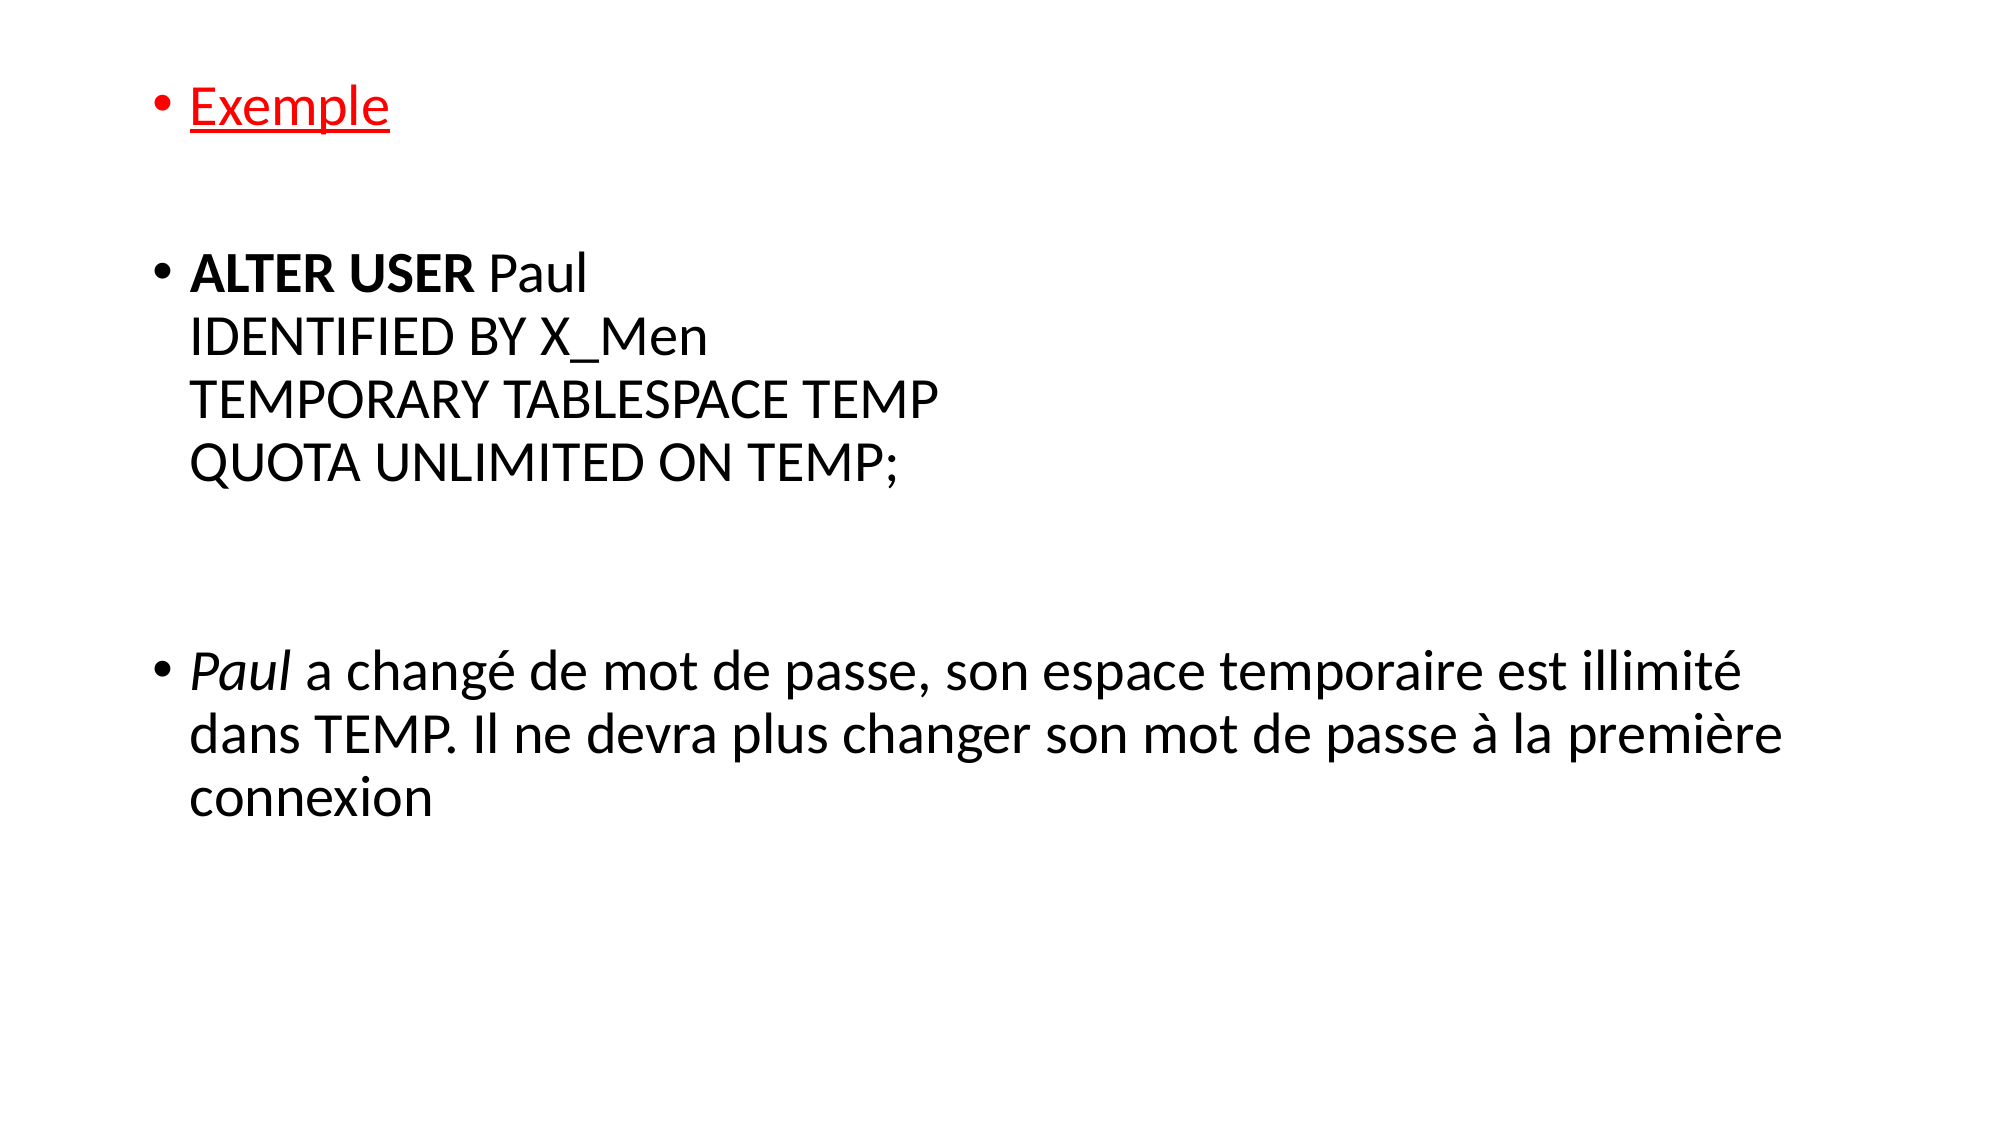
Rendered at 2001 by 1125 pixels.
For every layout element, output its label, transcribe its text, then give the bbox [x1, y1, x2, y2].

list Exemple ALTER USER Paul IDENTIFIED BY X_Men TEMPORARY TABLESPACE TEMP QUOTA UNLIMITED ON TEMP; Paul a changé de mot de passe, son espace temporaire est illimité dans TEMP. Il ne devra plus changer son mot de passe à la première connexion [137, 67, 1863, 1014]
